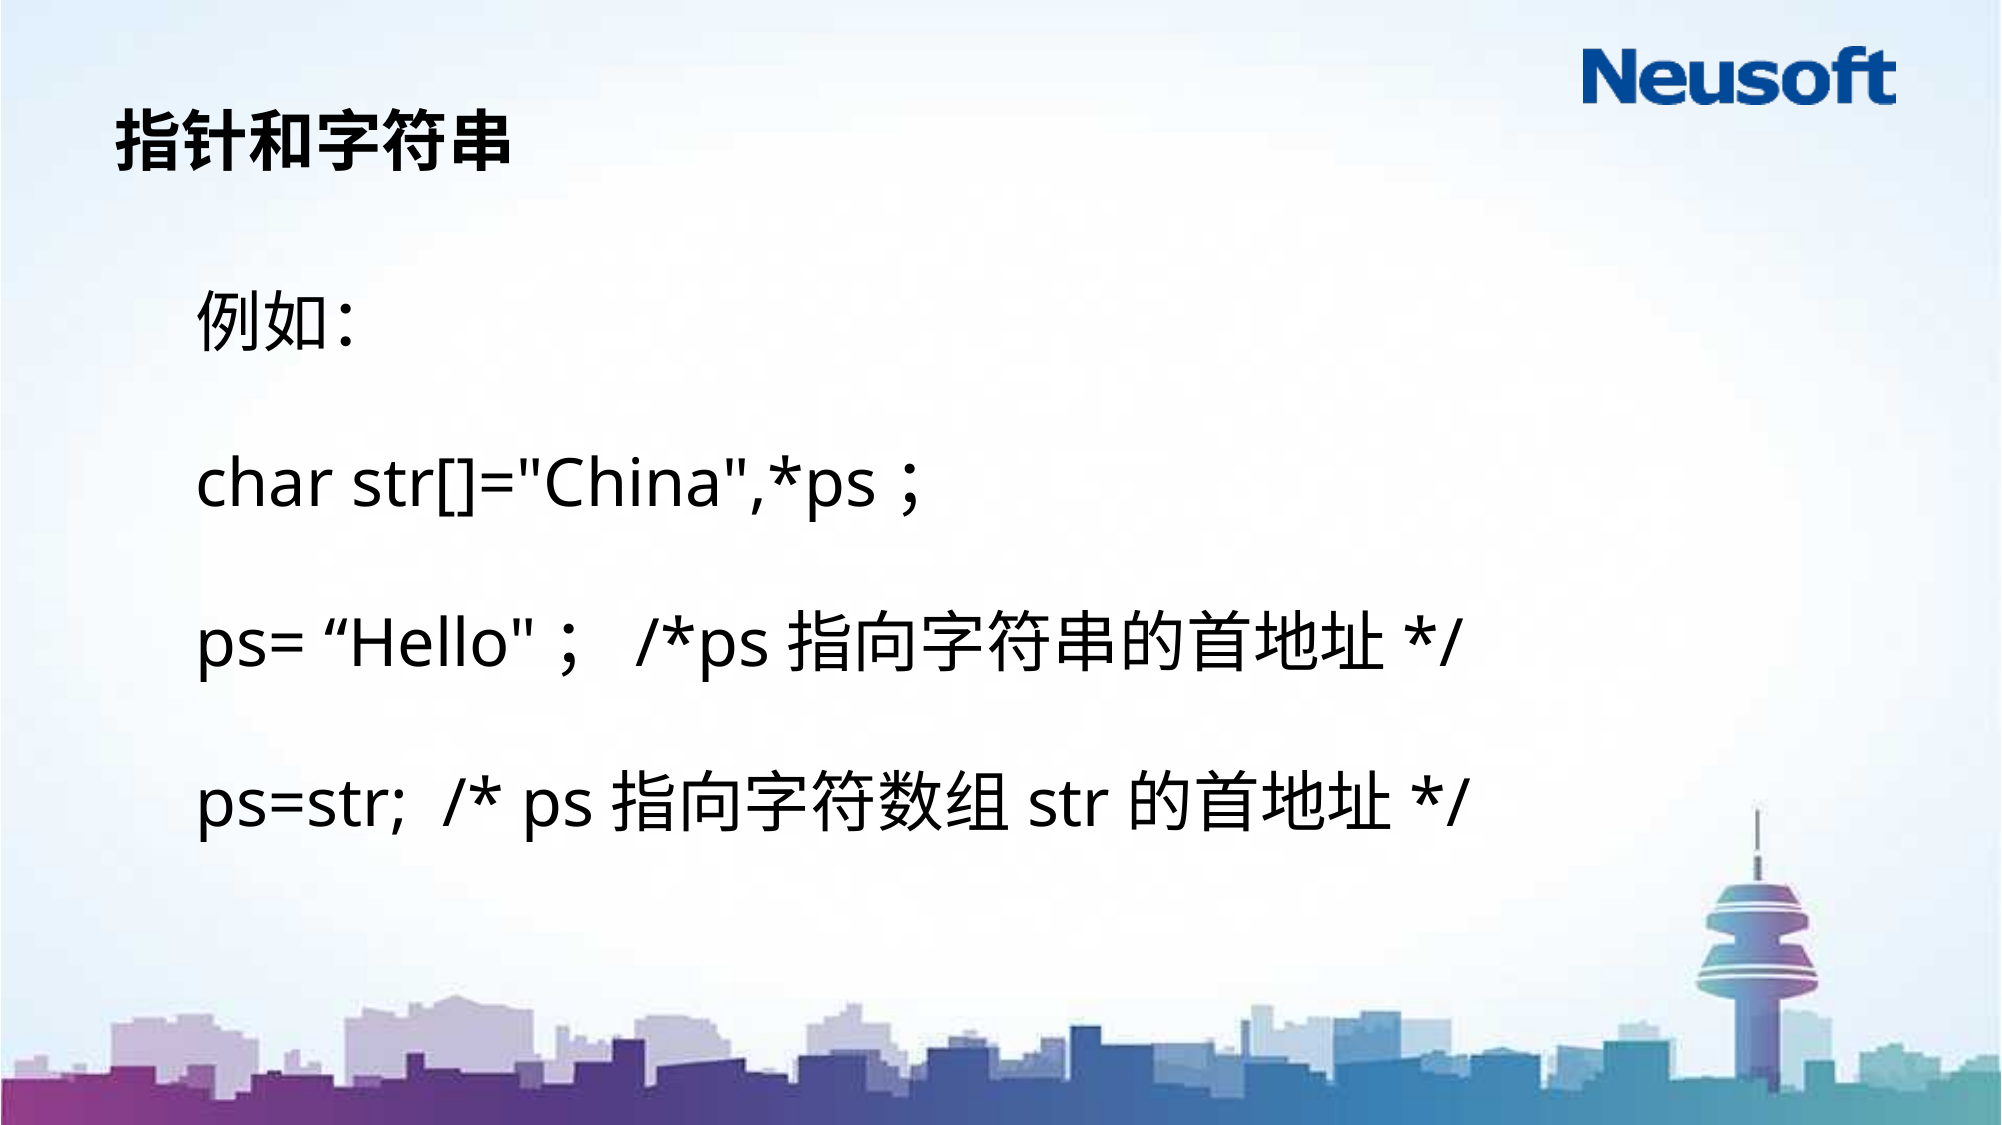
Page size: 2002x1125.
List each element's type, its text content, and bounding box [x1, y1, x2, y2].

picture [1, 0, 2001, 1125]
text_box 例如： char str[]="China",*ps； ps= “Hello"；/*ps指向字符串的首地址*/ ps=str; /* ps指向字符数组str的首地址*/ [100, 272, 1544, 847]
title 指针和字符串 [100, 45, 1901, 233]
